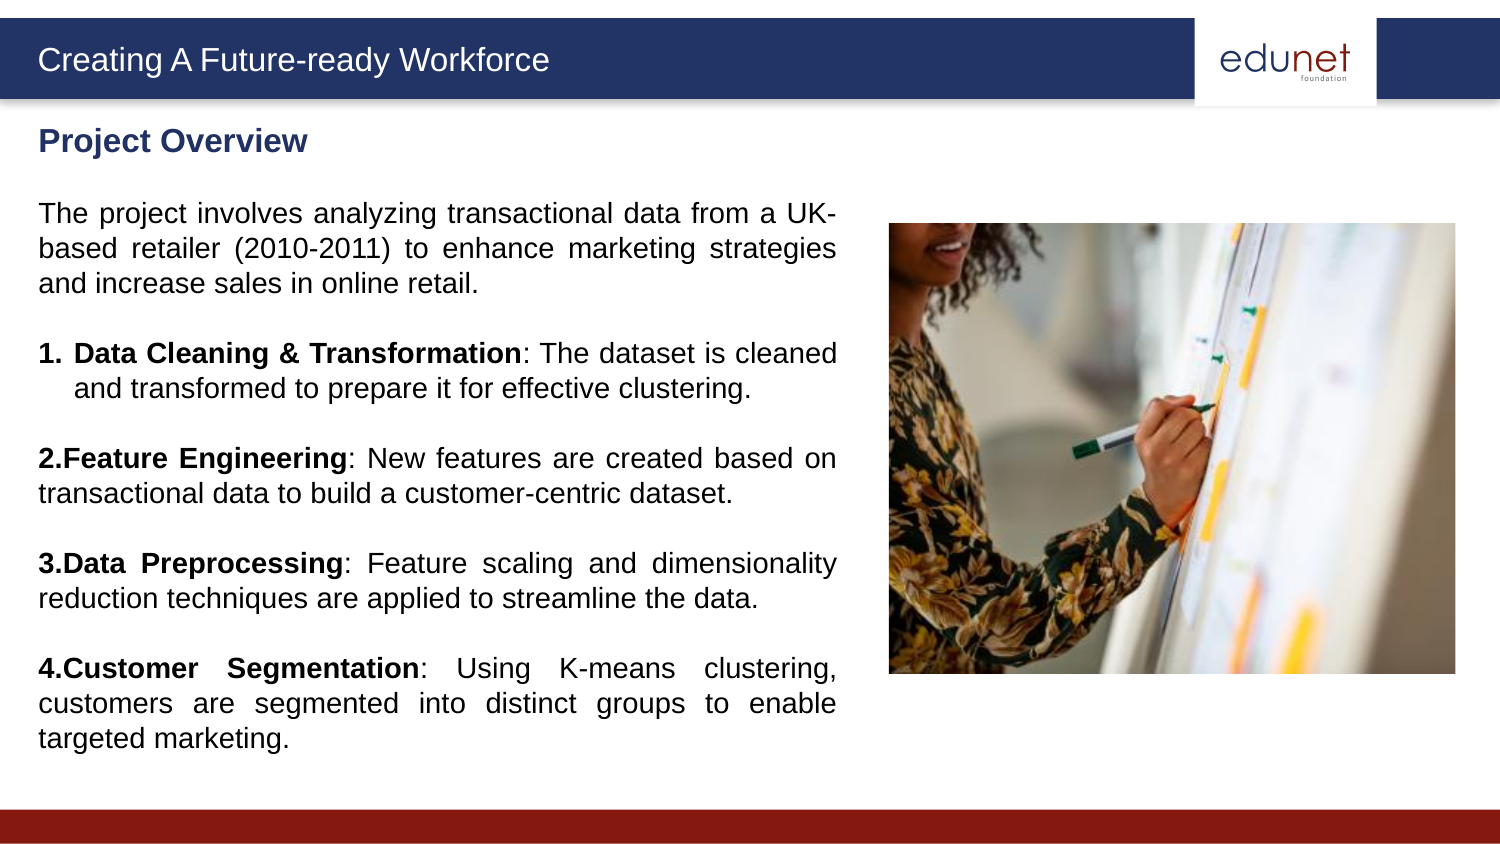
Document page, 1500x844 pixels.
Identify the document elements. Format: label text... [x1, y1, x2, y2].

text_box Project Overview [23, 112, 750, 167]
picture [1215, 38, 1356, 86]
text_box The project involves analyzing transactional data from a UK-based retailer (2010-2011) to enhance marketing strategies and increase sales in online retail. Data Cleaning & Transformation: The dataset is cleaned and transformed to prepare it for effective clustering. 2.Feature Engineering: New features are created based on transactional data to build a customer-centric dataset. 3.Data Preprocessing: Feature scaling and dimensionality reduction techniques are applied to streamline the data. 4.Customer Segmentation: Using K-means clustering, customers are segmented into distinct groups to enable targeted marketing. [23, 187, 853, 797]
picture [888, 222, 1456, 675]
